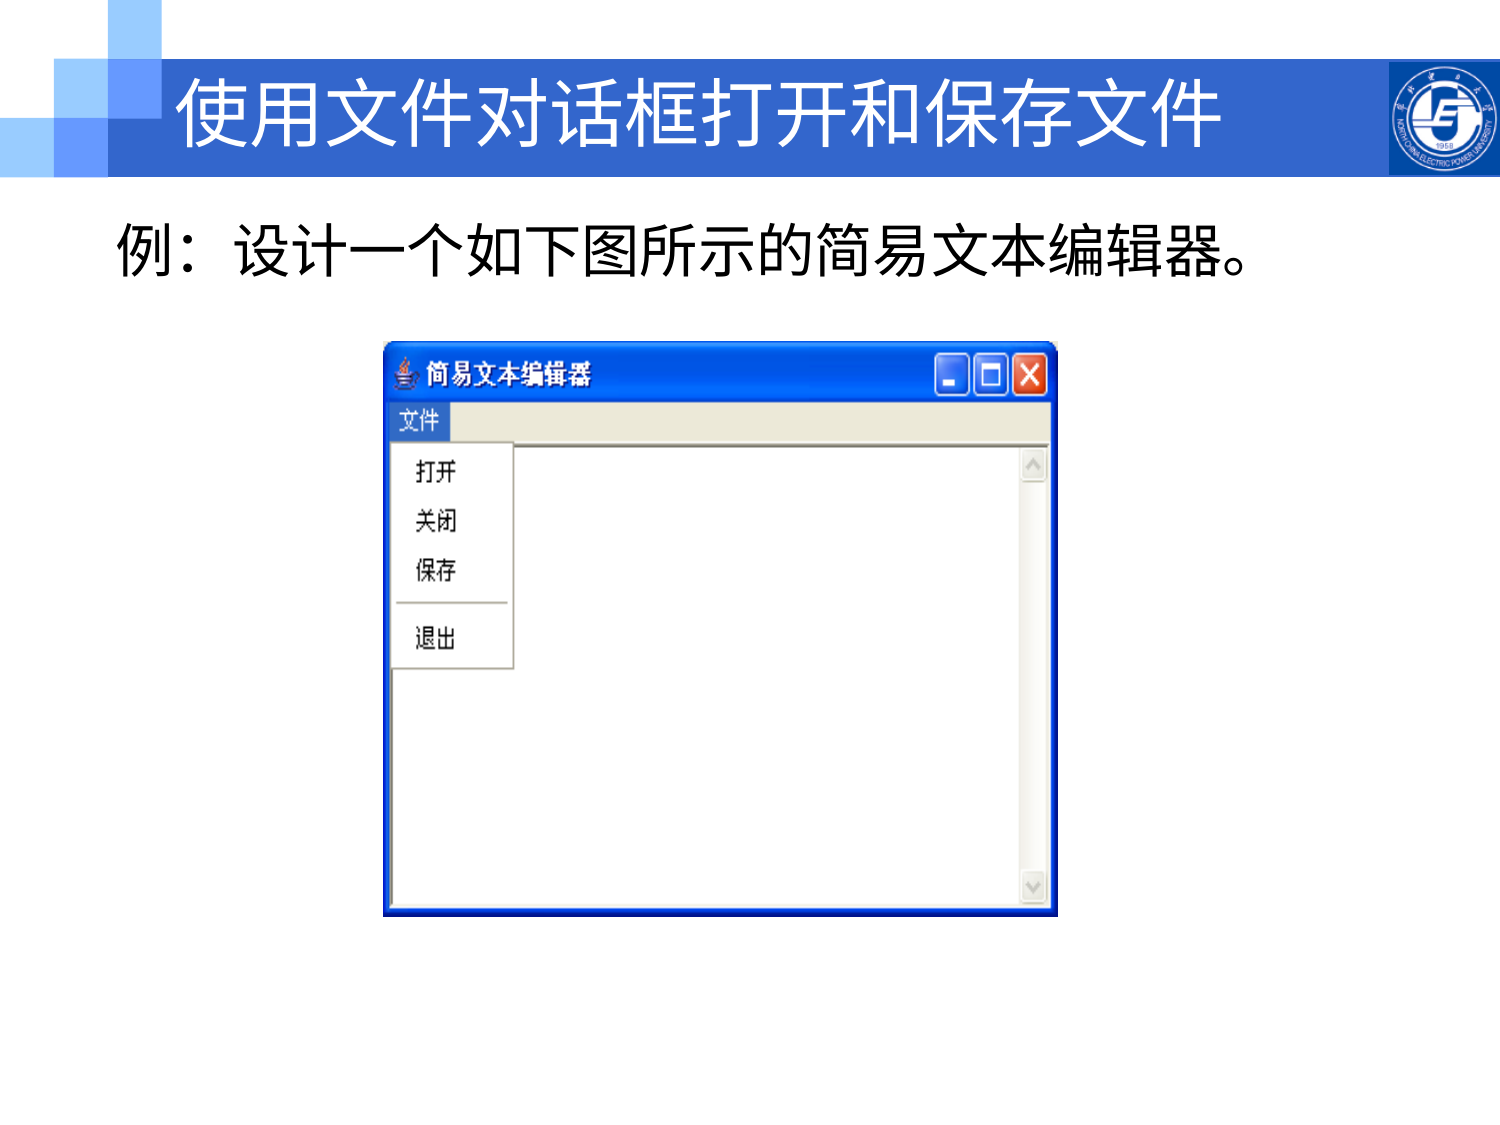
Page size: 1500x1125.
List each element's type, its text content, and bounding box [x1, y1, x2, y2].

picture [1389, 62, 1500, 175]
title 使用文件对话框打开和保存文件 [160, 41, 1329, 183]
picture [383, 341, 1058, 917]
list 例：设计一个如下图所示的简易文本编辑器。 [100, 207, 1353, 315]
